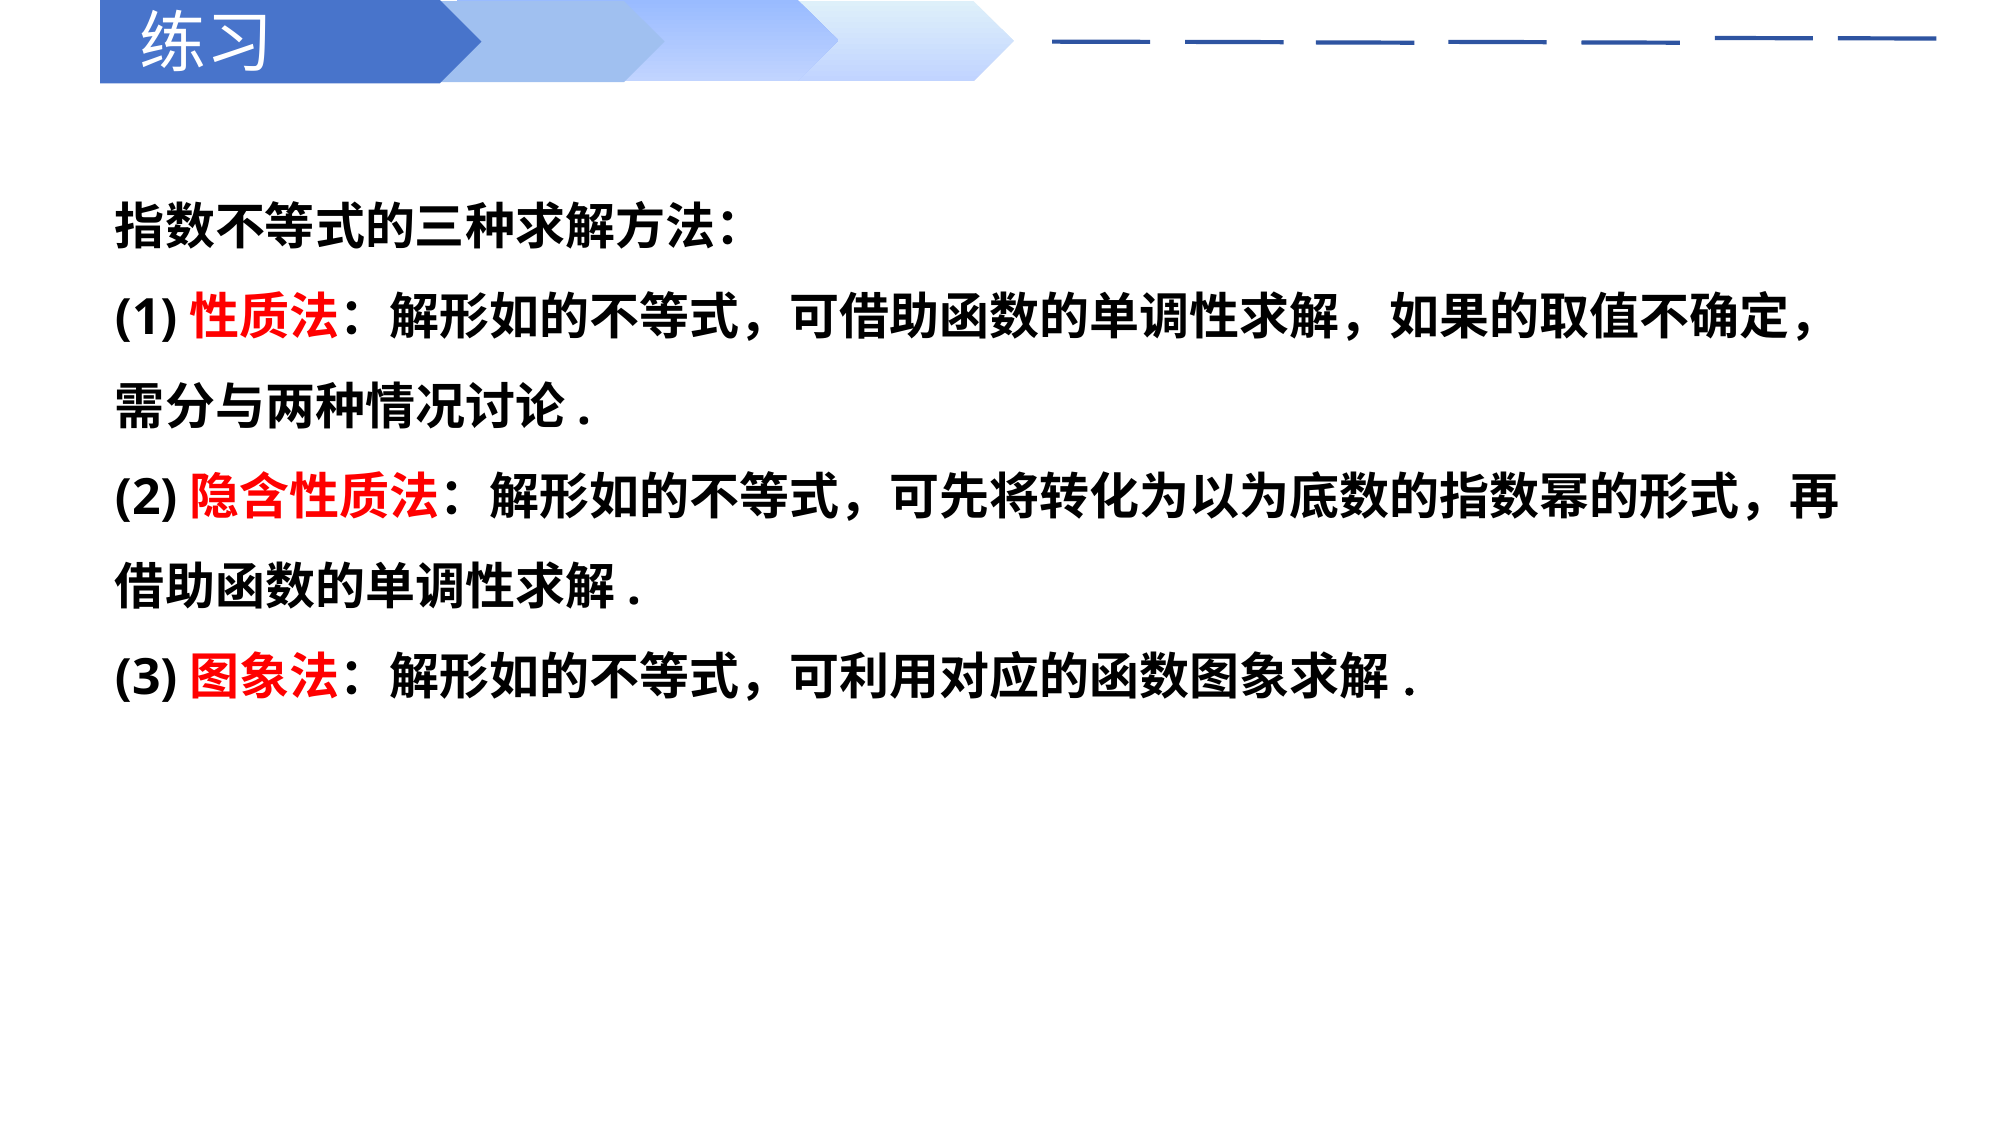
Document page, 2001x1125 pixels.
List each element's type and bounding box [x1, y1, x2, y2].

text_box [99, 0, 1937, 89]
